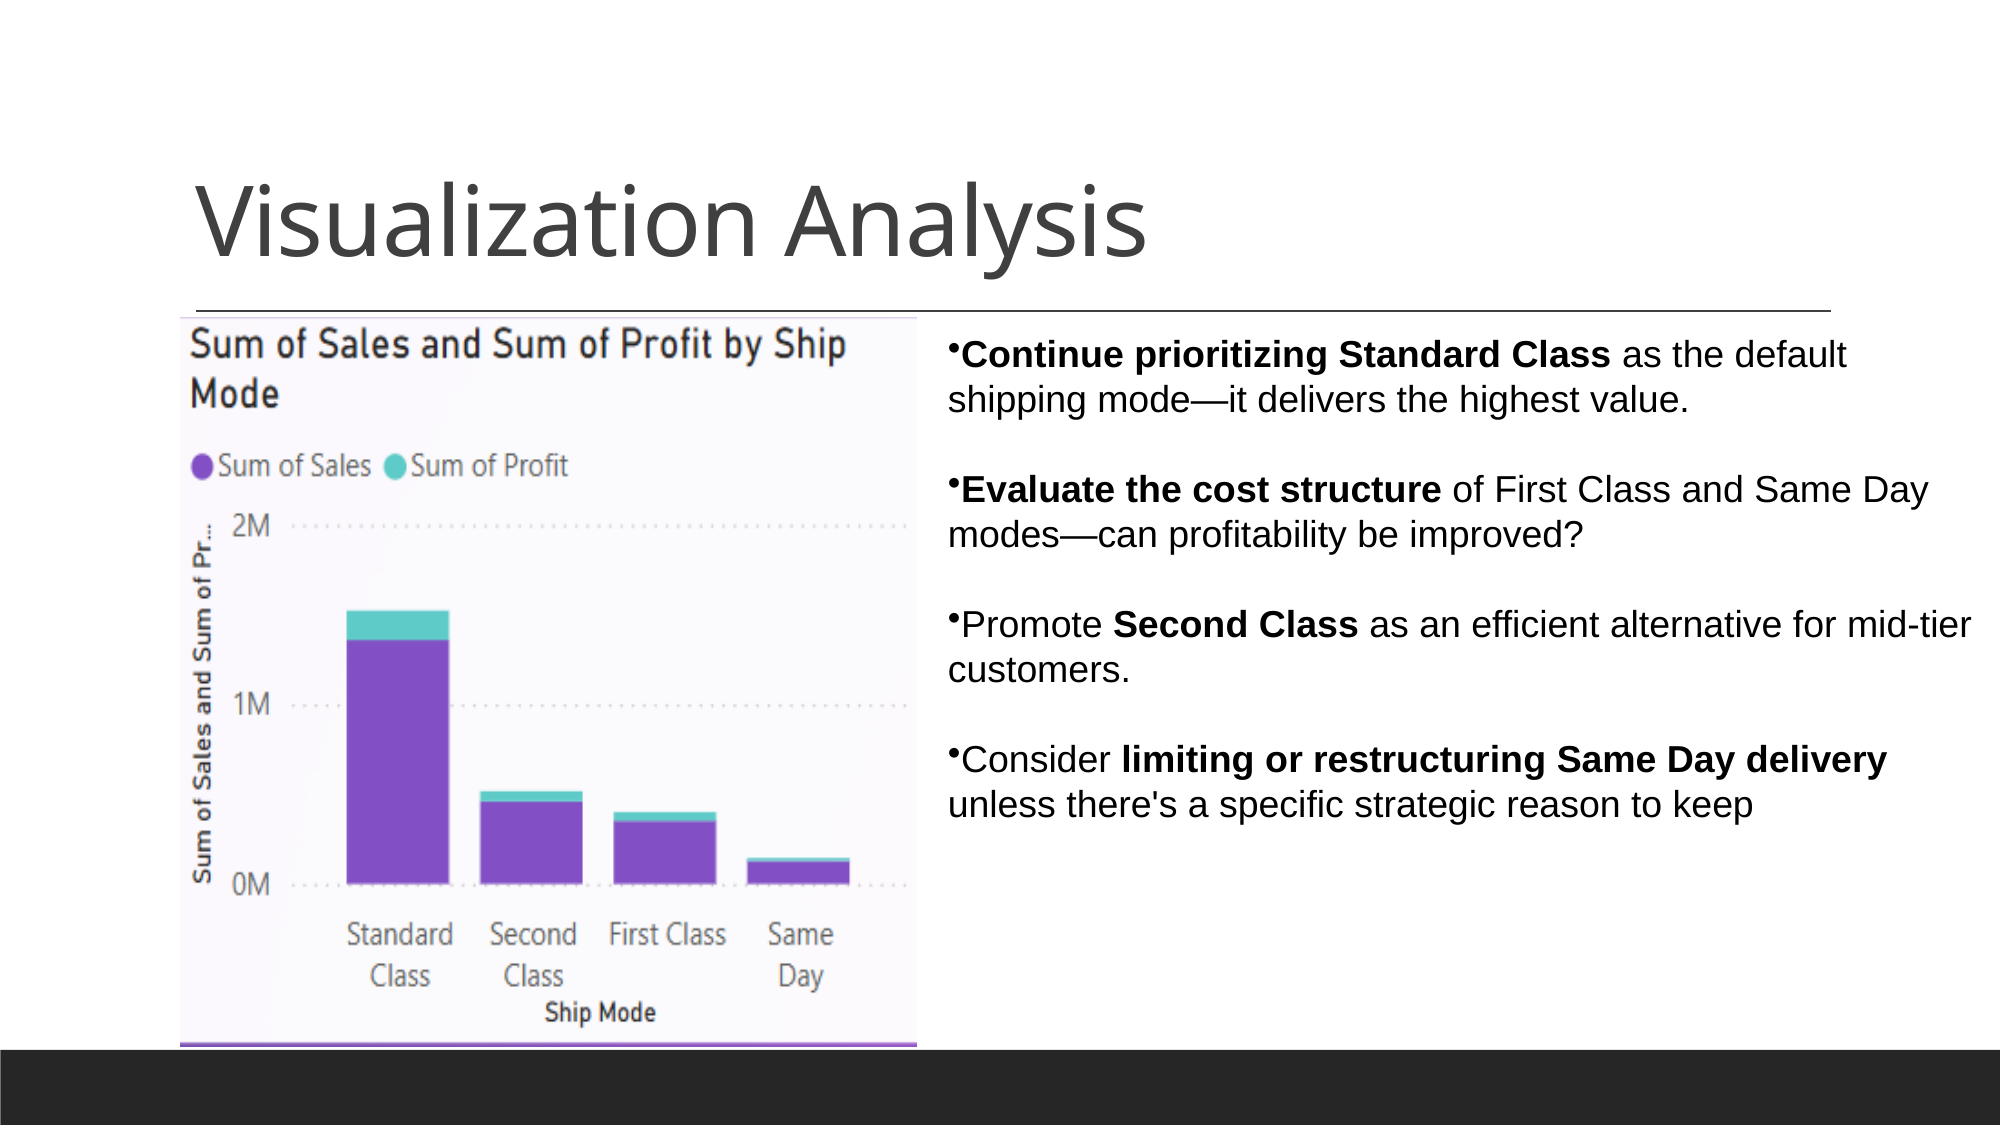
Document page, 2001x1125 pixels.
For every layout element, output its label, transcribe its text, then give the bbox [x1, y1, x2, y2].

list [179, 317, 918, 1048]
text_box Continue prioritizing Standard Class as the default shipping mode—it delivers the highest value. Evaluate the cost structure of First Class and Same Day modes—can profitability be improved? Promote Second Class as an efficient alternative for mid-tier customers. Consider limiting or restructuring Same Day delivery unless there's a specific strategic reason to keep [933, 322, 2000, 832]
title Visualization Analysis [180, 47, 1830, 285]
